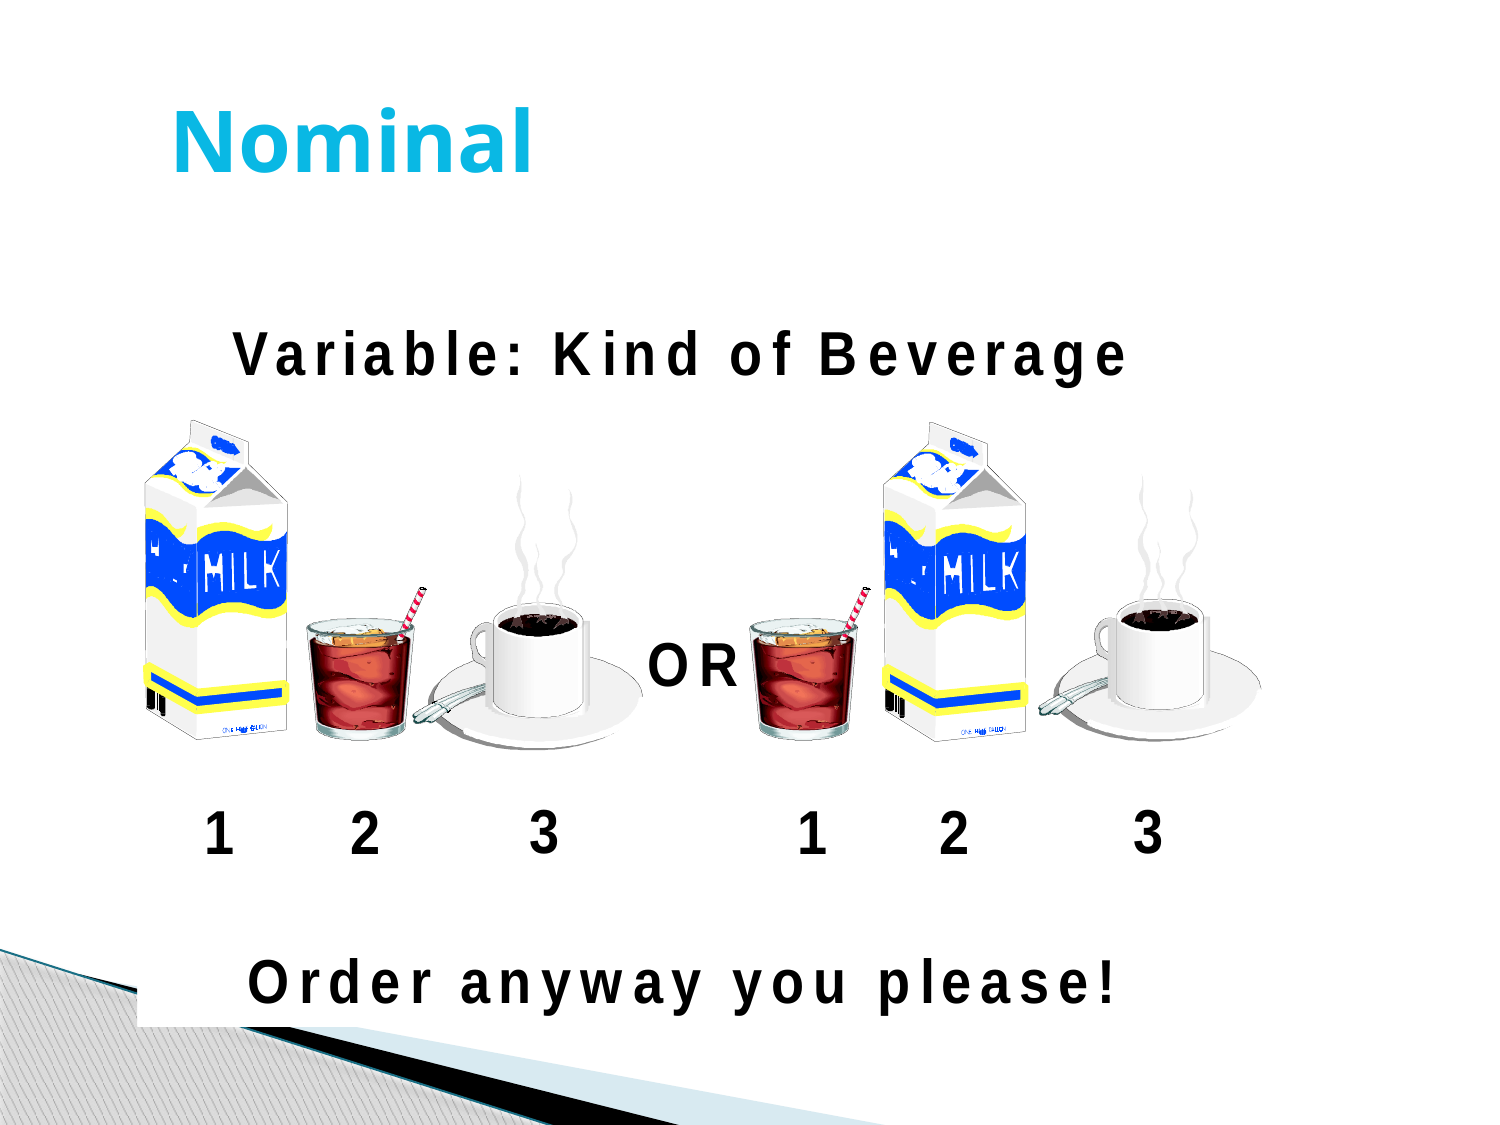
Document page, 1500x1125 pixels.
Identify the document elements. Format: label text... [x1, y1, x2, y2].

title Nominal [75, 45, 1425, 233]
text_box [137, 312, 1263, 1027]
